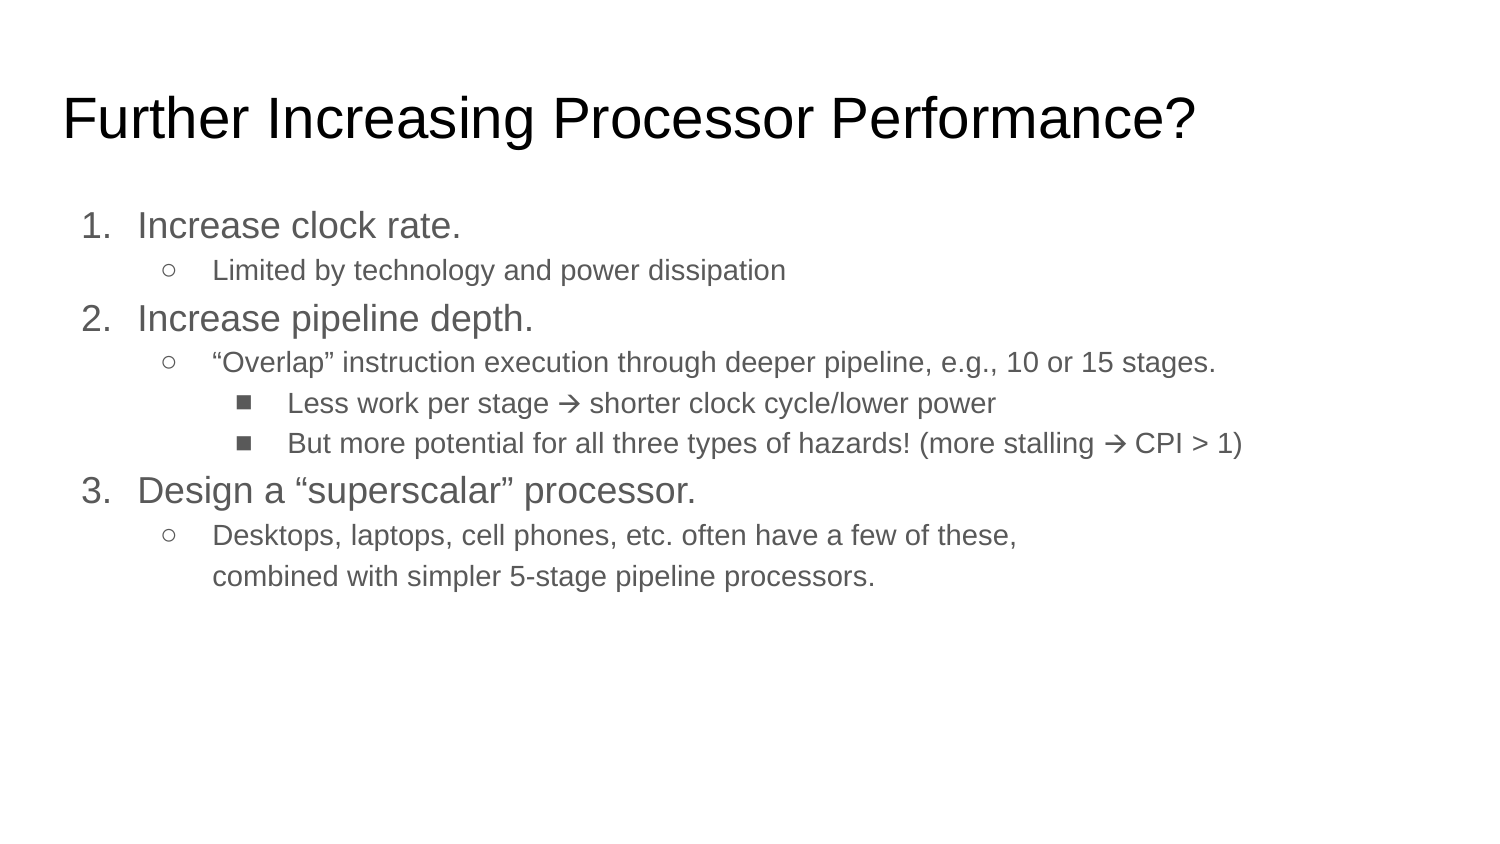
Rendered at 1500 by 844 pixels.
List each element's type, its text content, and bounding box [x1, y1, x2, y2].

list Increase clock rate. Limited by technology and power dissipation Increase pipeline depth. “Overlap” instruction execution through deeper pipeline, e.g., 10 or 15 stages. Less work per stage 🡪 shorter clock cycle/lower power But more potential for all three types of hazards! (more stalling 🡪 CPI > 1) Design a “superscalar” processor. Desktops, laptops, cell phones, etc. often have a few of these, combined with simpler 5-stage pipeline processors. [51, 189, 1449, 750]
title Further Increasing Processor Performance? [51, 72, 1449, 167]
